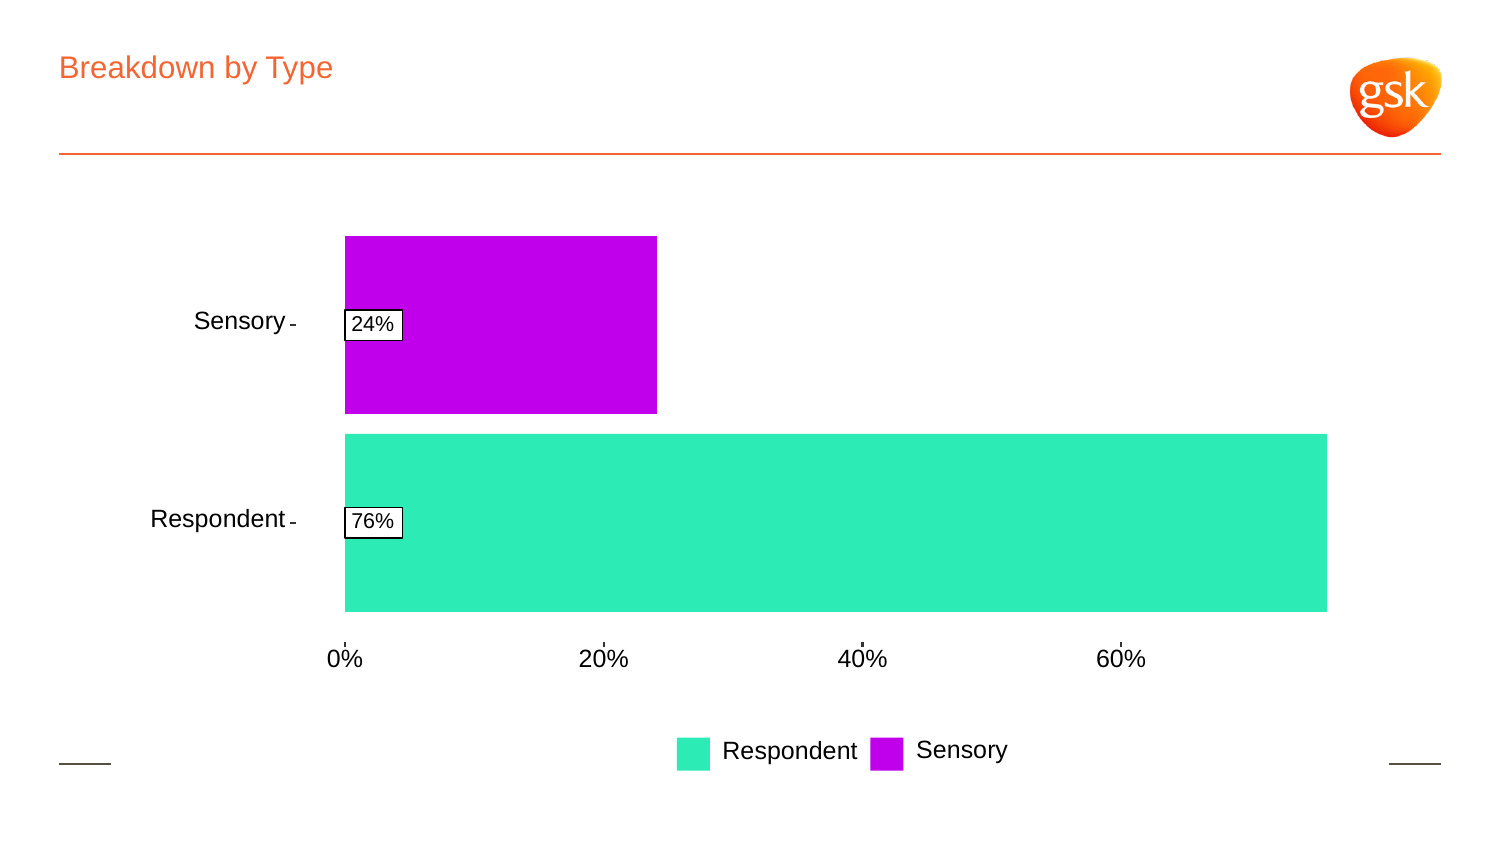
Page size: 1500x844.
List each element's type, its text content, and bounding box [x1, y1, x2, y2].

title Breakdown by Type [58, 47, 1302, 86]
picture [1333, 38, 1457, 157]
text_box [112, 194, 1388, 796]
